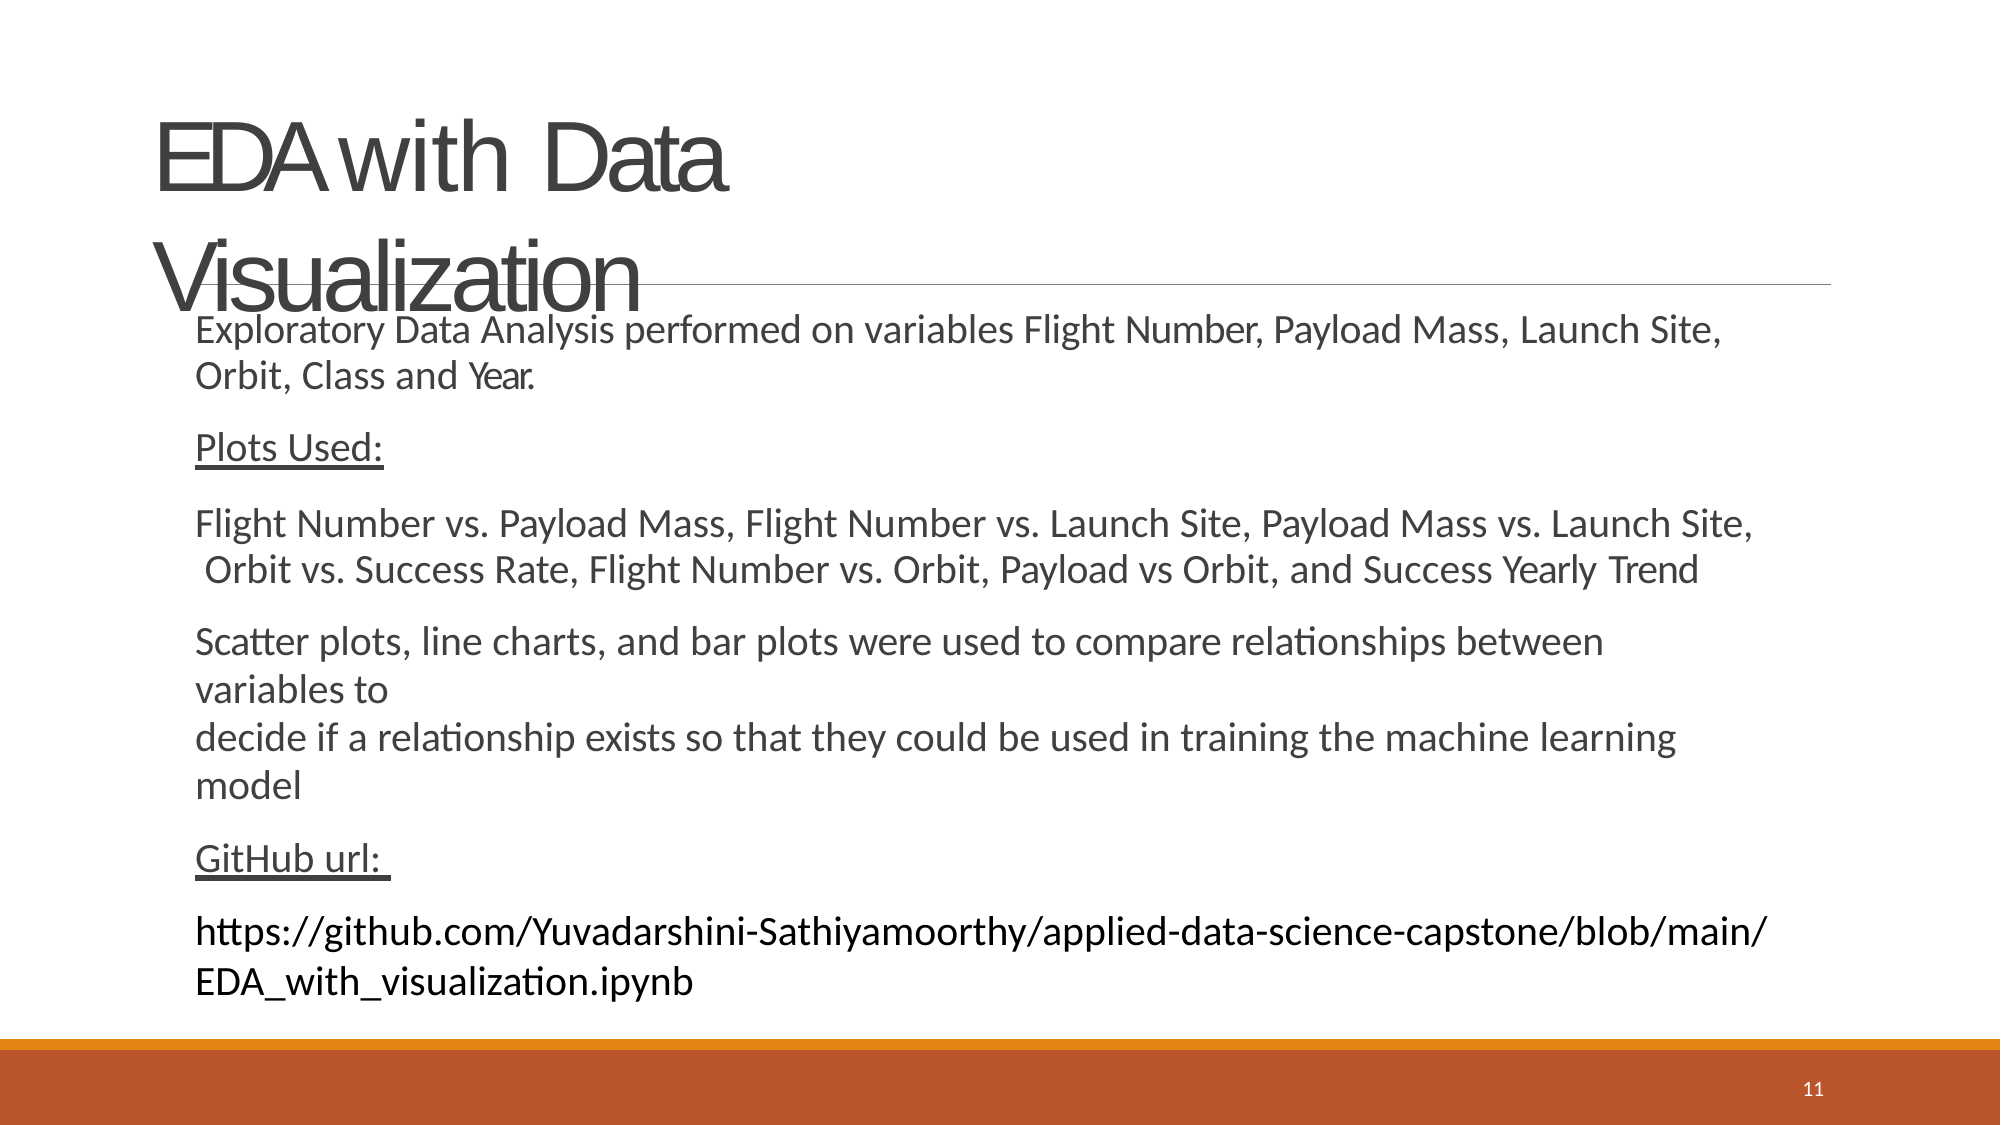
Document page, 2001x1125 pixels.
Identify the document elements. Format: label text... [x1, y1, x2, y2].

text_box Exploratory Data Analysis performed on variables Flight Number, Payload Mass, Launch Site, Orbit, Class and Year. Plots Used: Flight Number vs. Payload Mass, Flight Number vs. Launch Site, Payload Mass vs. Launch Site, Orbit vs. Success Rate, Flight Number vs. Orbit, Payload vs Orbit, and Success Yearly Trend Scatter plots, line charts, and bar plots were used to compare relationships between variables to decide if a relationship exists so that they could be used in training the machine learning model GitHub url: https://github.com/Yuvadarshini-Sathiyamoorthy/applied-data-science-capstone/blob/main/EDA_with_visualization.ipynb [192, 299, 1828, 1004]
title EDA with Data Visualization [150, 89, 1223, 332]
slide_number 11 [1795, 1077, 1831, 1125]
